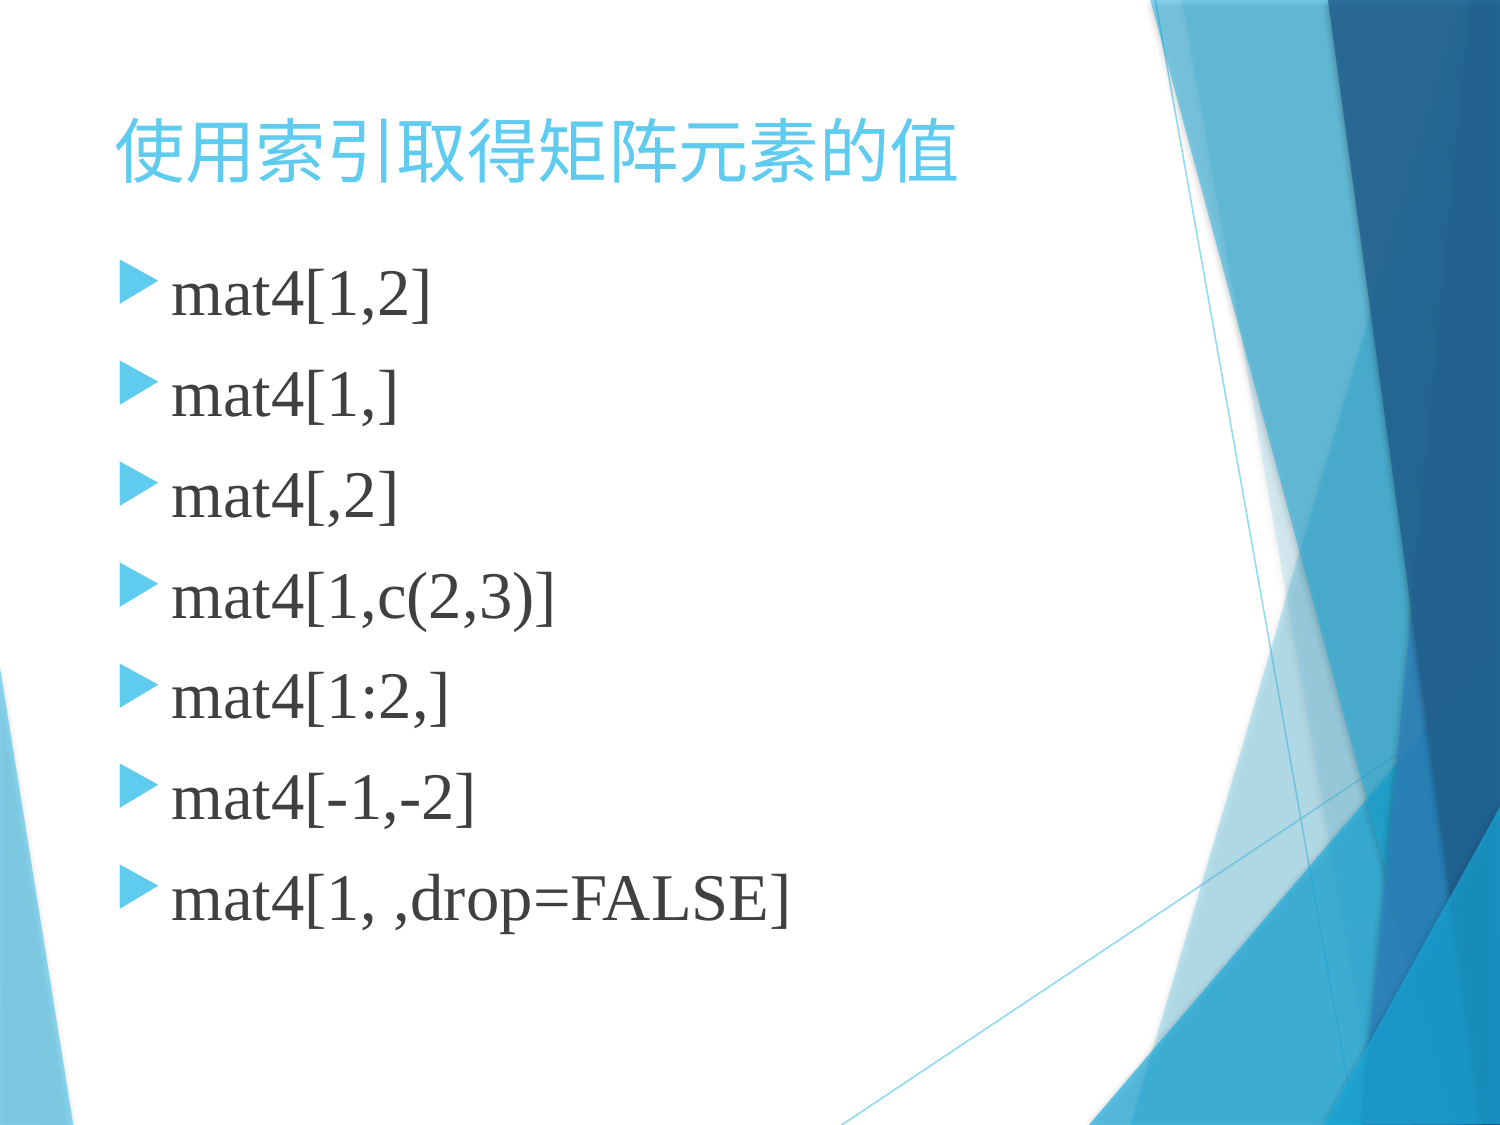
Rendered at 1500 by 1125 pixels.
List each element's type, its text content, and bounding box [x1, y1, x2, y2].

list mat4[1,2] mat4[1,] mat4[,2] mat4[1,c(2,3)] mat4[1:2,] mat4[-1,-2] mat4[1, ,drop=FALSE] [99, 241, 1142, 991]
title 使用索引取得矩阵元素的值 [99, 99, 1142, 200]
